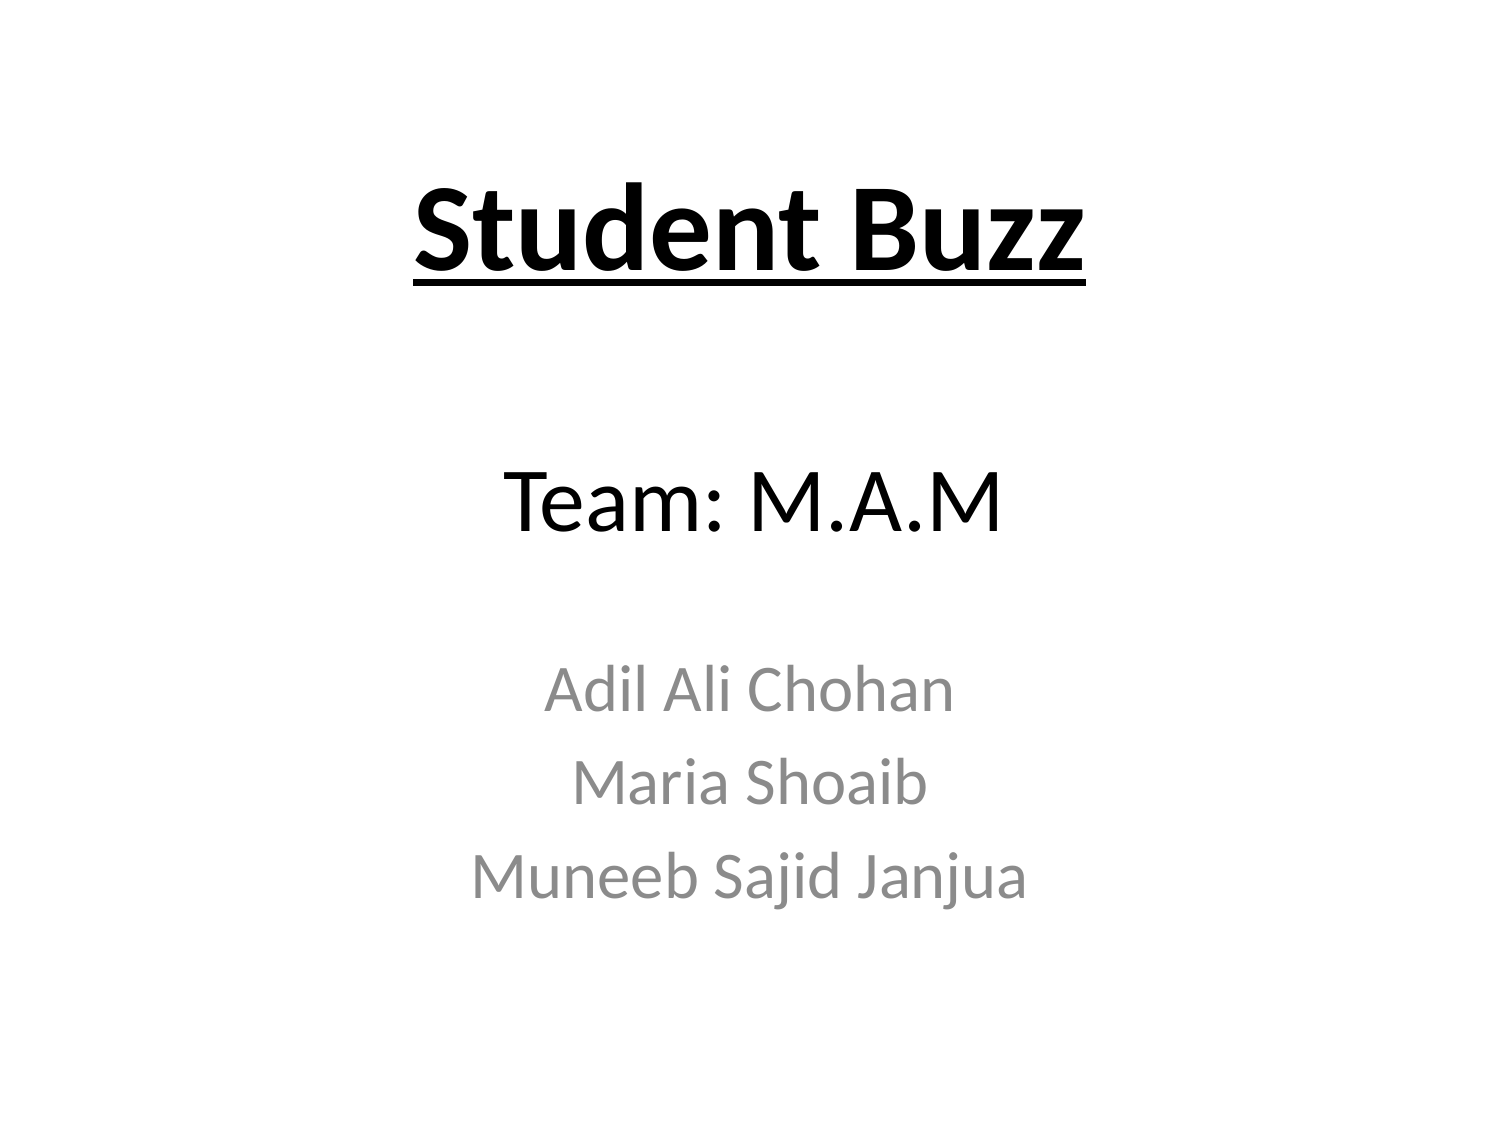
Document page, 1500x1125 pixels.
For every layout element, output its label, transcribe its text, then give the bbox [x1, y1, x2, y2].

title Student Buzz [112, 99, 1388, 342]
text_box Team: M.A.M [116, 374, 1392, 616]
subtitle Adil Ali Chohan Maria Shoaib Muneeb Sajid Janjua [225, 637, 1275, 925]
